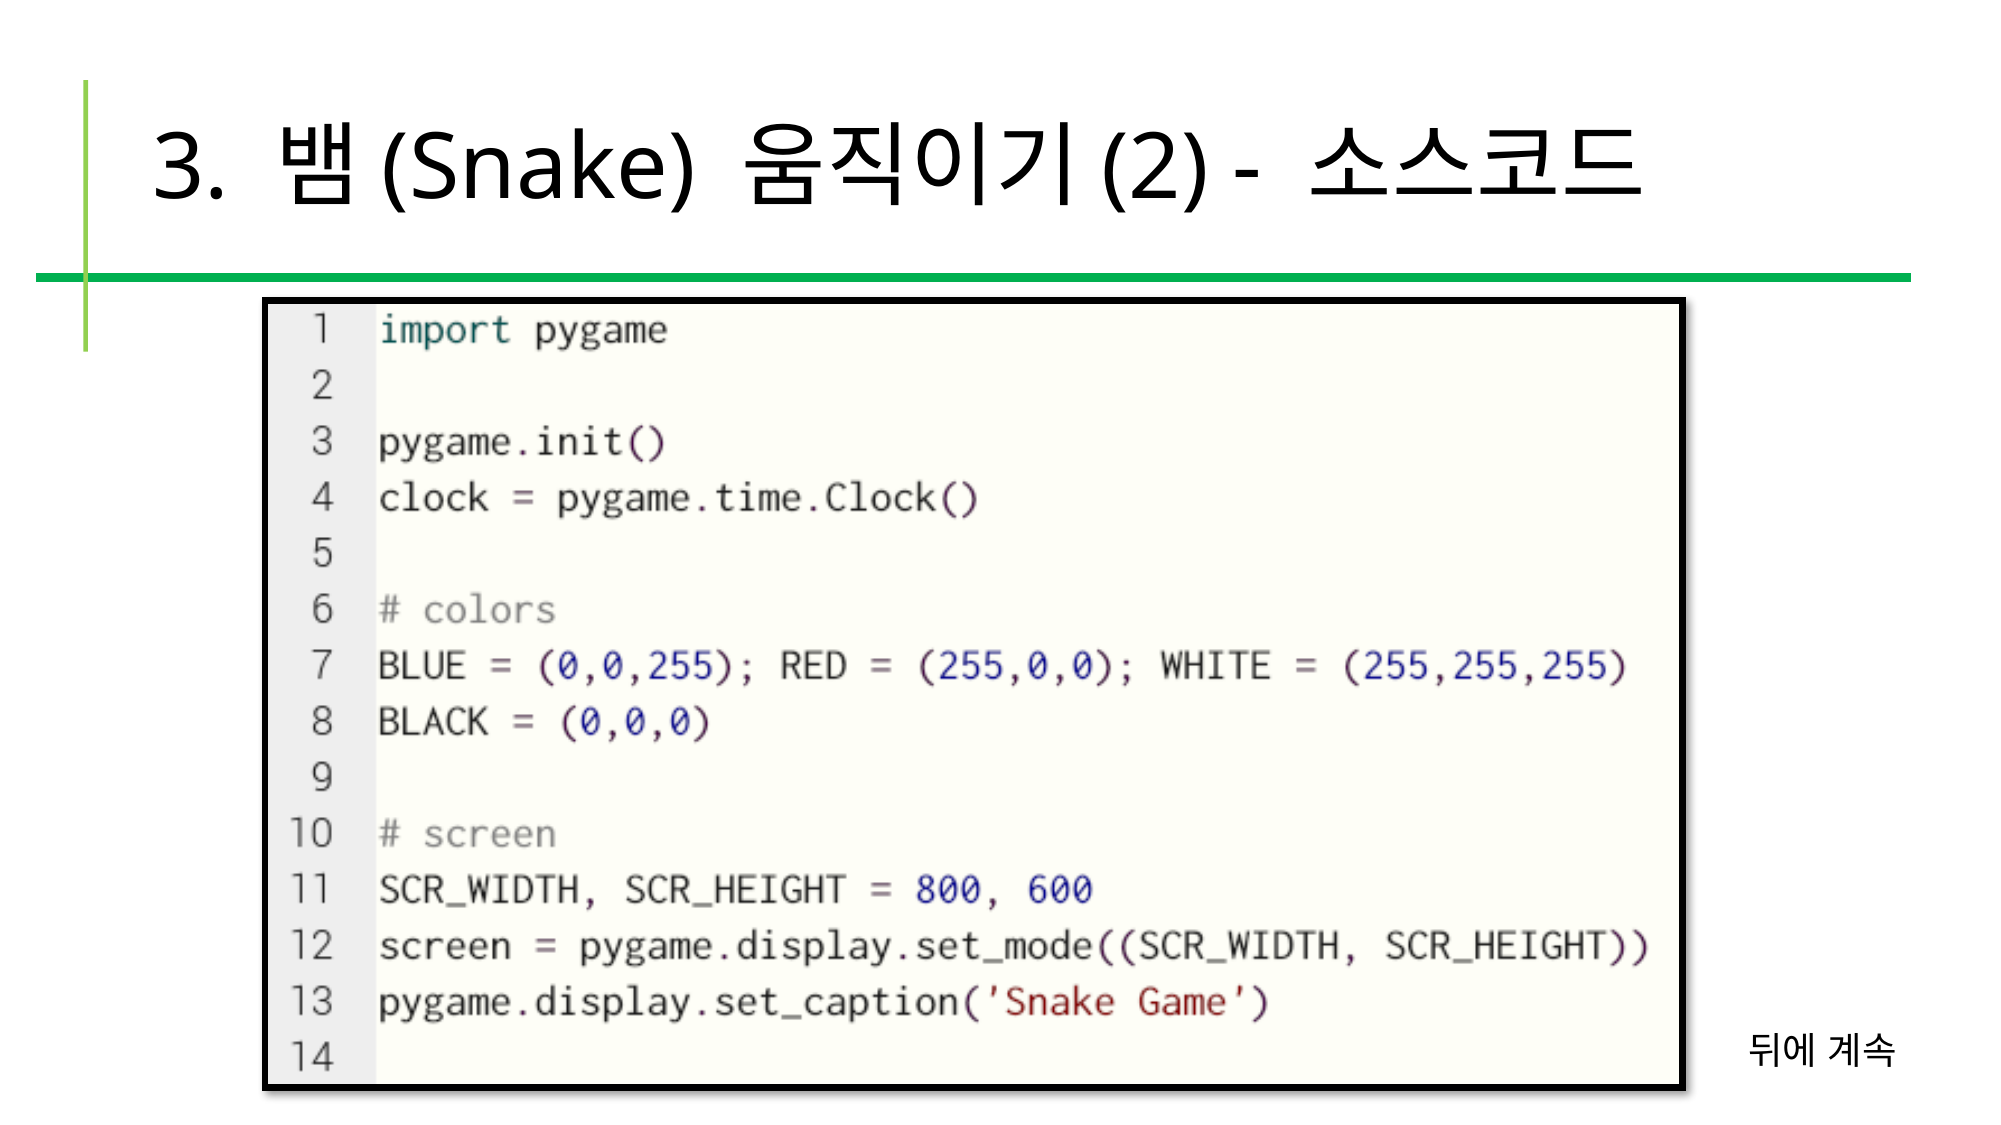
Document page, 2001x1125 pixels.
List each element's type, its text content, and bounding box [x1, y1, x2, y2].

text_box 뒤에 계속 [1733, 1019, 1912, 1080]
title 3. 뱀(Snake) 움직이기(2) - 소스코드 [137, 59, 1863, 273]
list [267, 303, 1680, 1085]
